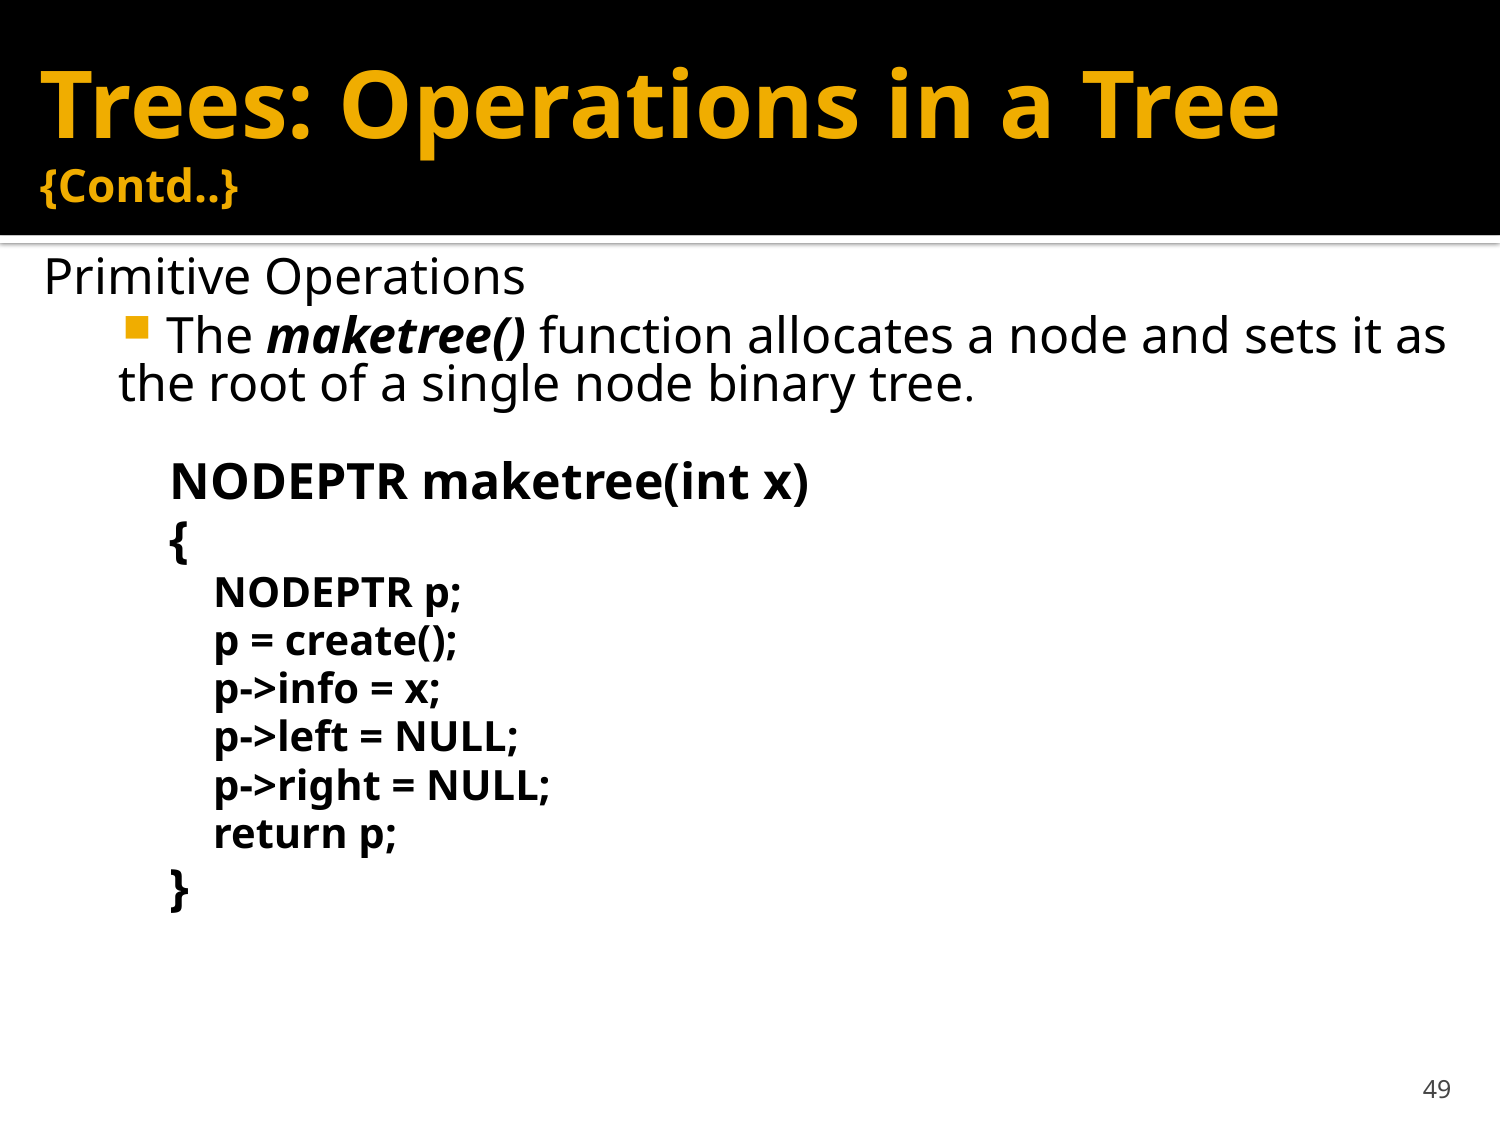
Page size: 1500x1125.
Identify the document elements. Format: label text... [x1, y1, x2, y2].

slide_number 49 [1345, 1063, 1467, 1108]
list The maketree() function allocates a node and sets it as the root of a single node binary tree. NODEPTR maketree(int x) { NODEPTR p; p = create(); p->info = x; p->left = NULL; p->right = NULL; return p; } [37, 299, 1500, 1063]
title Trees: Operations in a Tree {Contd..} [24, 25, 1425, 231]
text_box Primitive Operations [28, 237, 543, 313]
